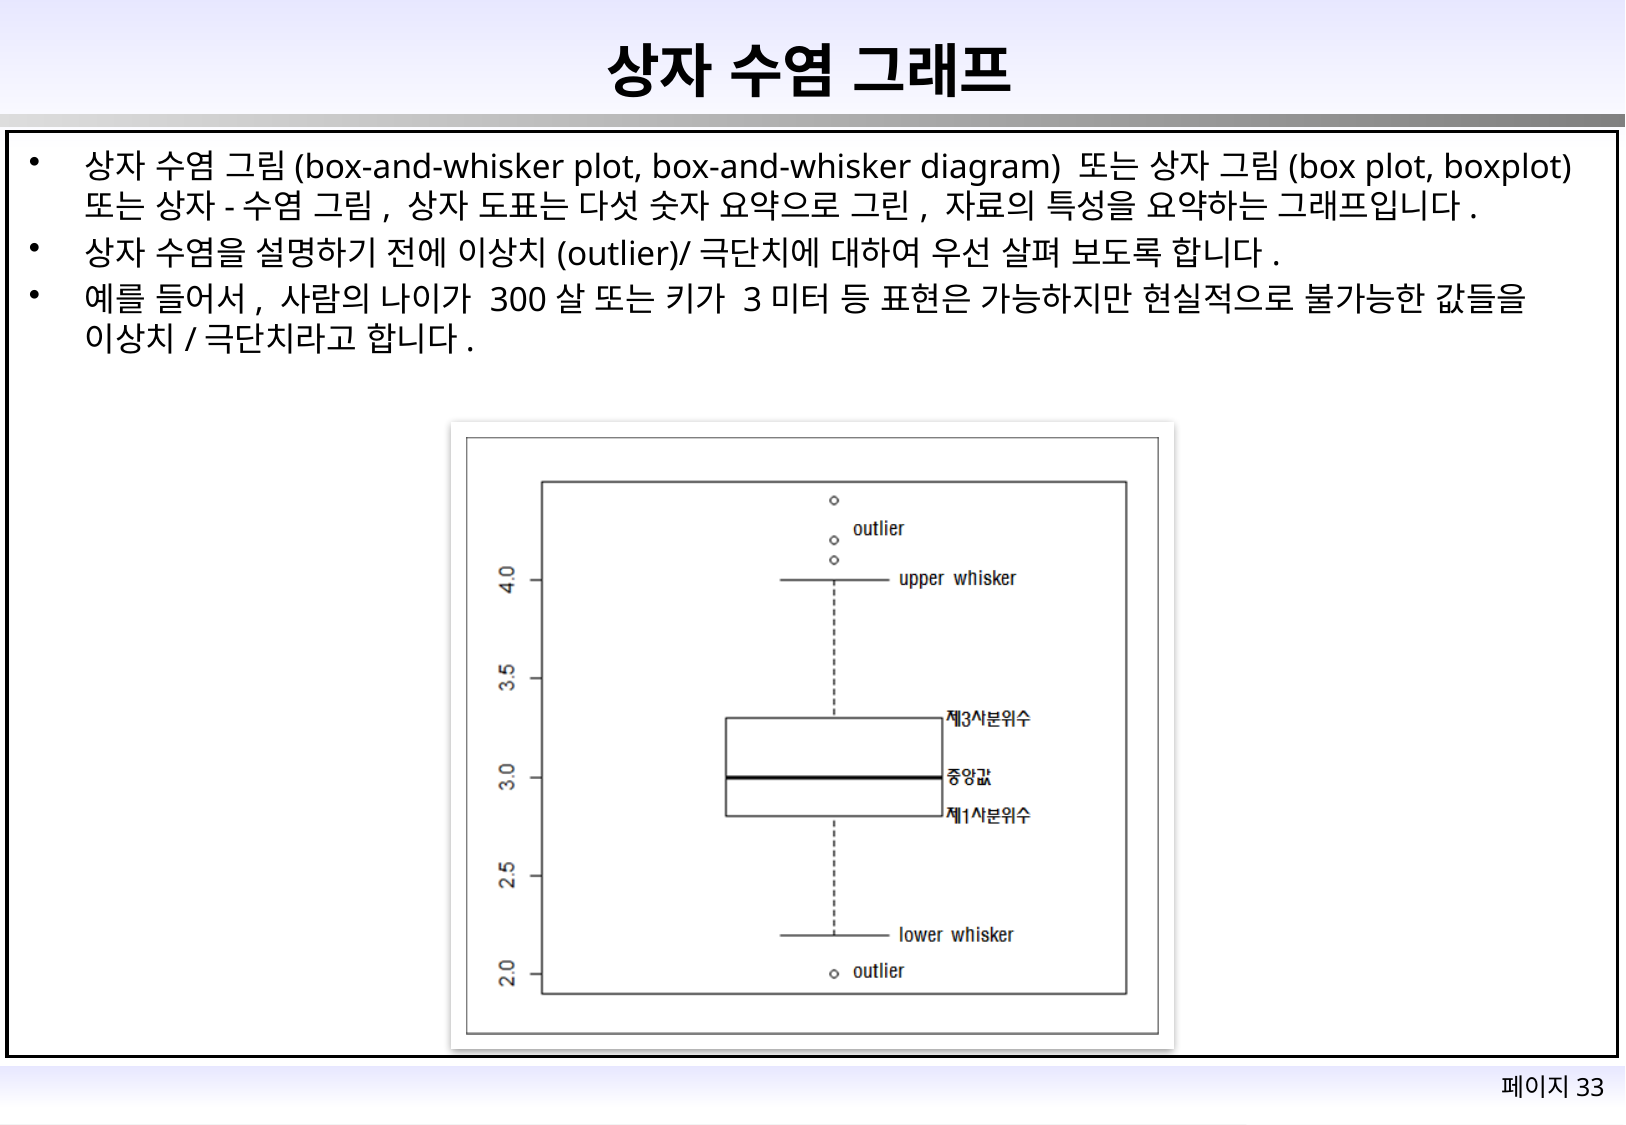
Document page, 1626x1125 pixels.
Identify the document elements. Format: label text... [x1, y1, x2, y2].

picture [465, 436, 1160, 1035]
list 상자 수염 그림(box-and-whisker plot, box-and-whisker diagram) 또는 상자 그림(box plot, boxplot) 또는 상자-수염 그림, 상자 도표는 다섯 숫자 요약으로 그린, 자료의 특성을 요약하는 그래프입니다. 상자 수염을 설명하기 전에 이상치(outlier)/극단치에 대하여 우선 살펴 보도록 합니다. 예를 들어서, 사람의 나이가 300살 또는 키가 3미터 등 표현은 가능하지만 현실적으로 불가능한 값들을 이상치/극단치라고 합니다. [13, 137, 1625, 791]
title 상자 수염 그래프 [207, 24, 1412, 113]
